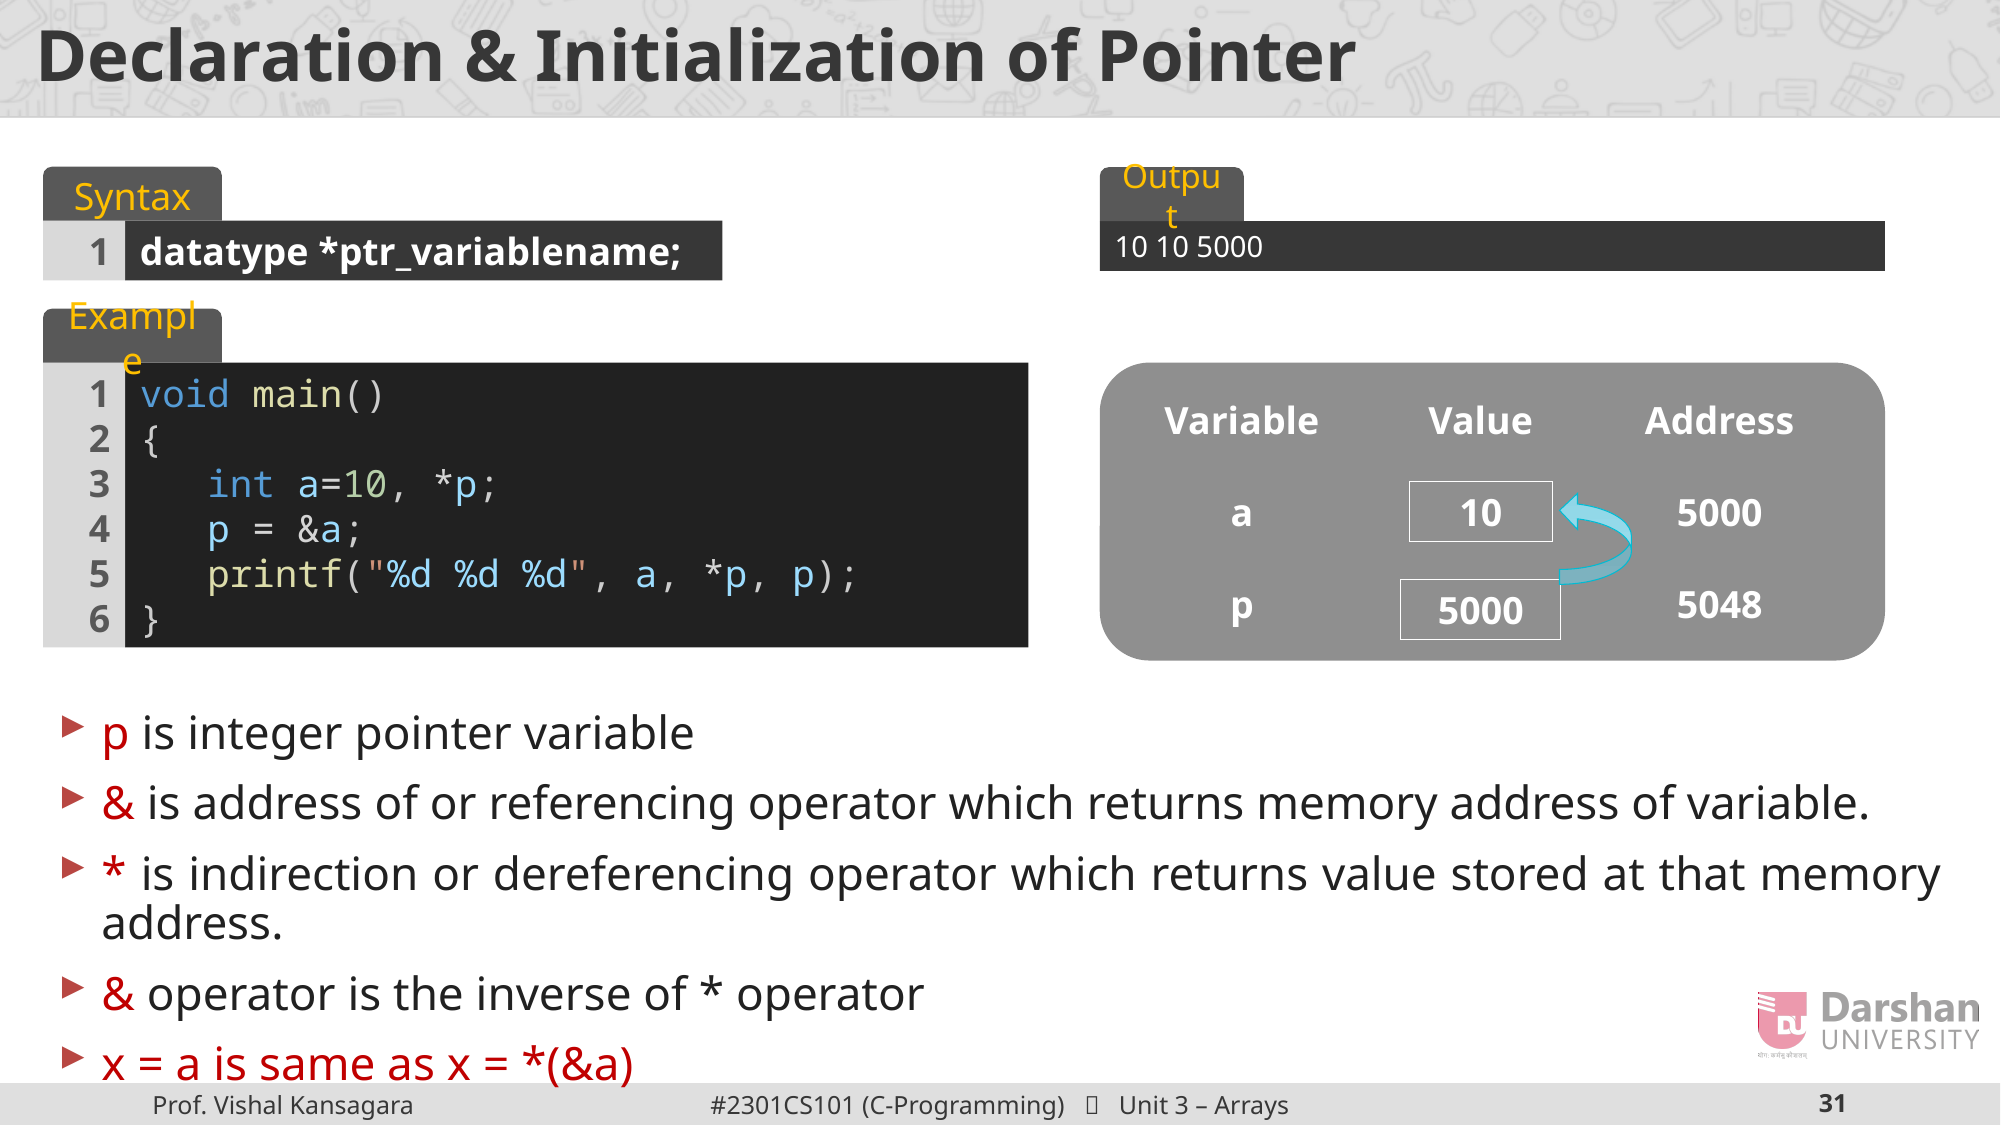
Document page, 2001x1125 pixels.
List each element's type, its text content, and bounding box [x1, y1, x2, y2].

text_box [1099, 362, 1886, 661]
text_box 10 [1409, 481, 1553, 542]
text_box p [1128, 573, 1356, 634]
title Declaration & Initialization of Pointer [0, 0, 2000, 117]
text_box Variable [1128, 389, 1356, 450]
text_box 1 [43, 222, 126, 281]
text_box a [1128, 481, 1356, 542]
text_box 5000 [1606, 481, 1834, 542]
text_box 5000 [1400, 579, 1561, 640]
list p is integer pointer variable & is address of or referencing operator which returns memory address of variable. * is indirection or dereferencing operator which returns value stored at that memory address. & operator is the inverse of * operator x = a is same as x = *(&a) [43, 702, 1957, 1058]
text_box Syntax [42, 165, 223, 222]
text_box Value [1367, 389, 1595, 450]
text_box Output [1098, 166, 1245, 223]
text_box datatype *ptr_variablename; [126, 220, 723, 281]
text_box 17 18 19 20 21 22 23 [1758, 992, 1979, 1059]
text_box Example [42, 307, 223, 364]
text_box 5048 [1606, 573, 1834, 634]
text_box 1 2 3 4 5 6 [43, 364, 126, 648]
text_box 10 10 5000 [1099, 221, 1885, 271]
text_box [1558, 492, 1632, 585]
text_box Address [1606, 389, 1834, 450]
text_box void main() { int a=10, *p; p = &a; printf("%d %d %d", a, *p, p); } [126, 362, 1029, 648]
